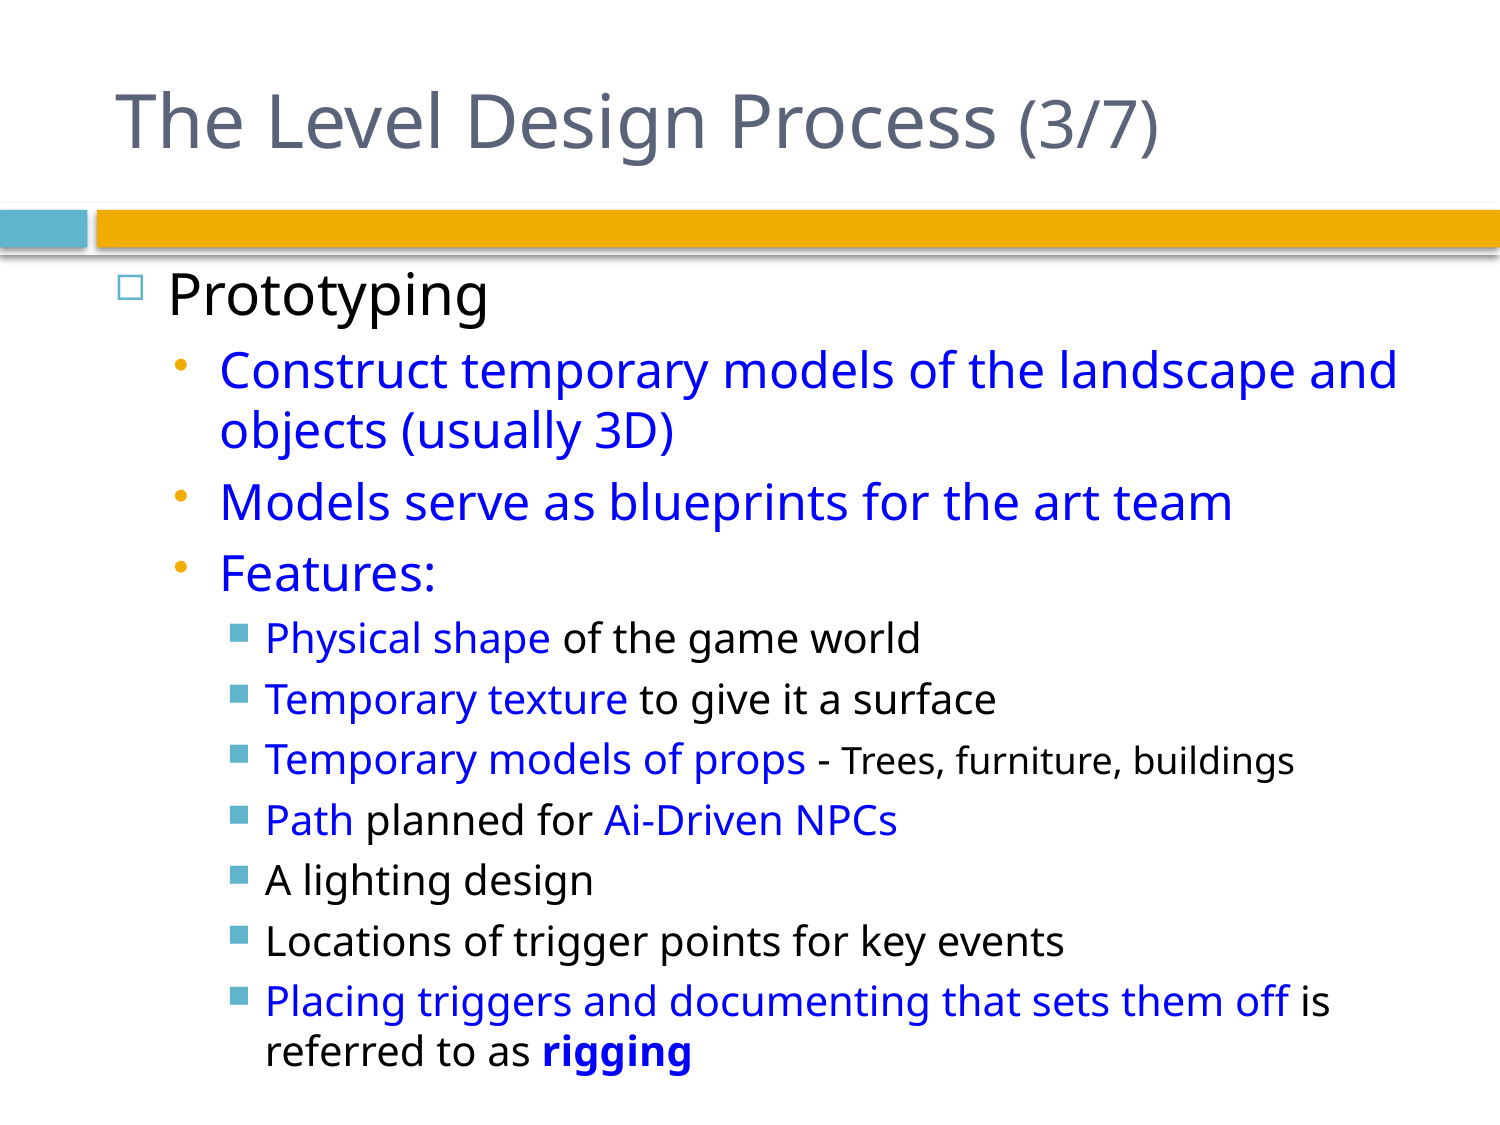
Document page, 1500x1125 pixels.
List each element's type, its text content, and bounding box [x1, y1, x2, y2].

list Prototyping Construct temporary models of the landscape and objects (usually 3D) Models serve as blueprints for the art team Features: Physical shape of the game world Temporary texture to give it a surface Temporary models of props - Trees, furniture, buildings Path planned for Ai-Driven NPCs A lighting design Locations of trigger points for key events Placing triggers and documenting that sets them off is referred to as rigging [99, 249, 1472, 1104]
title The Level Design Process (3/7) [100, 37, 1438, 200]
